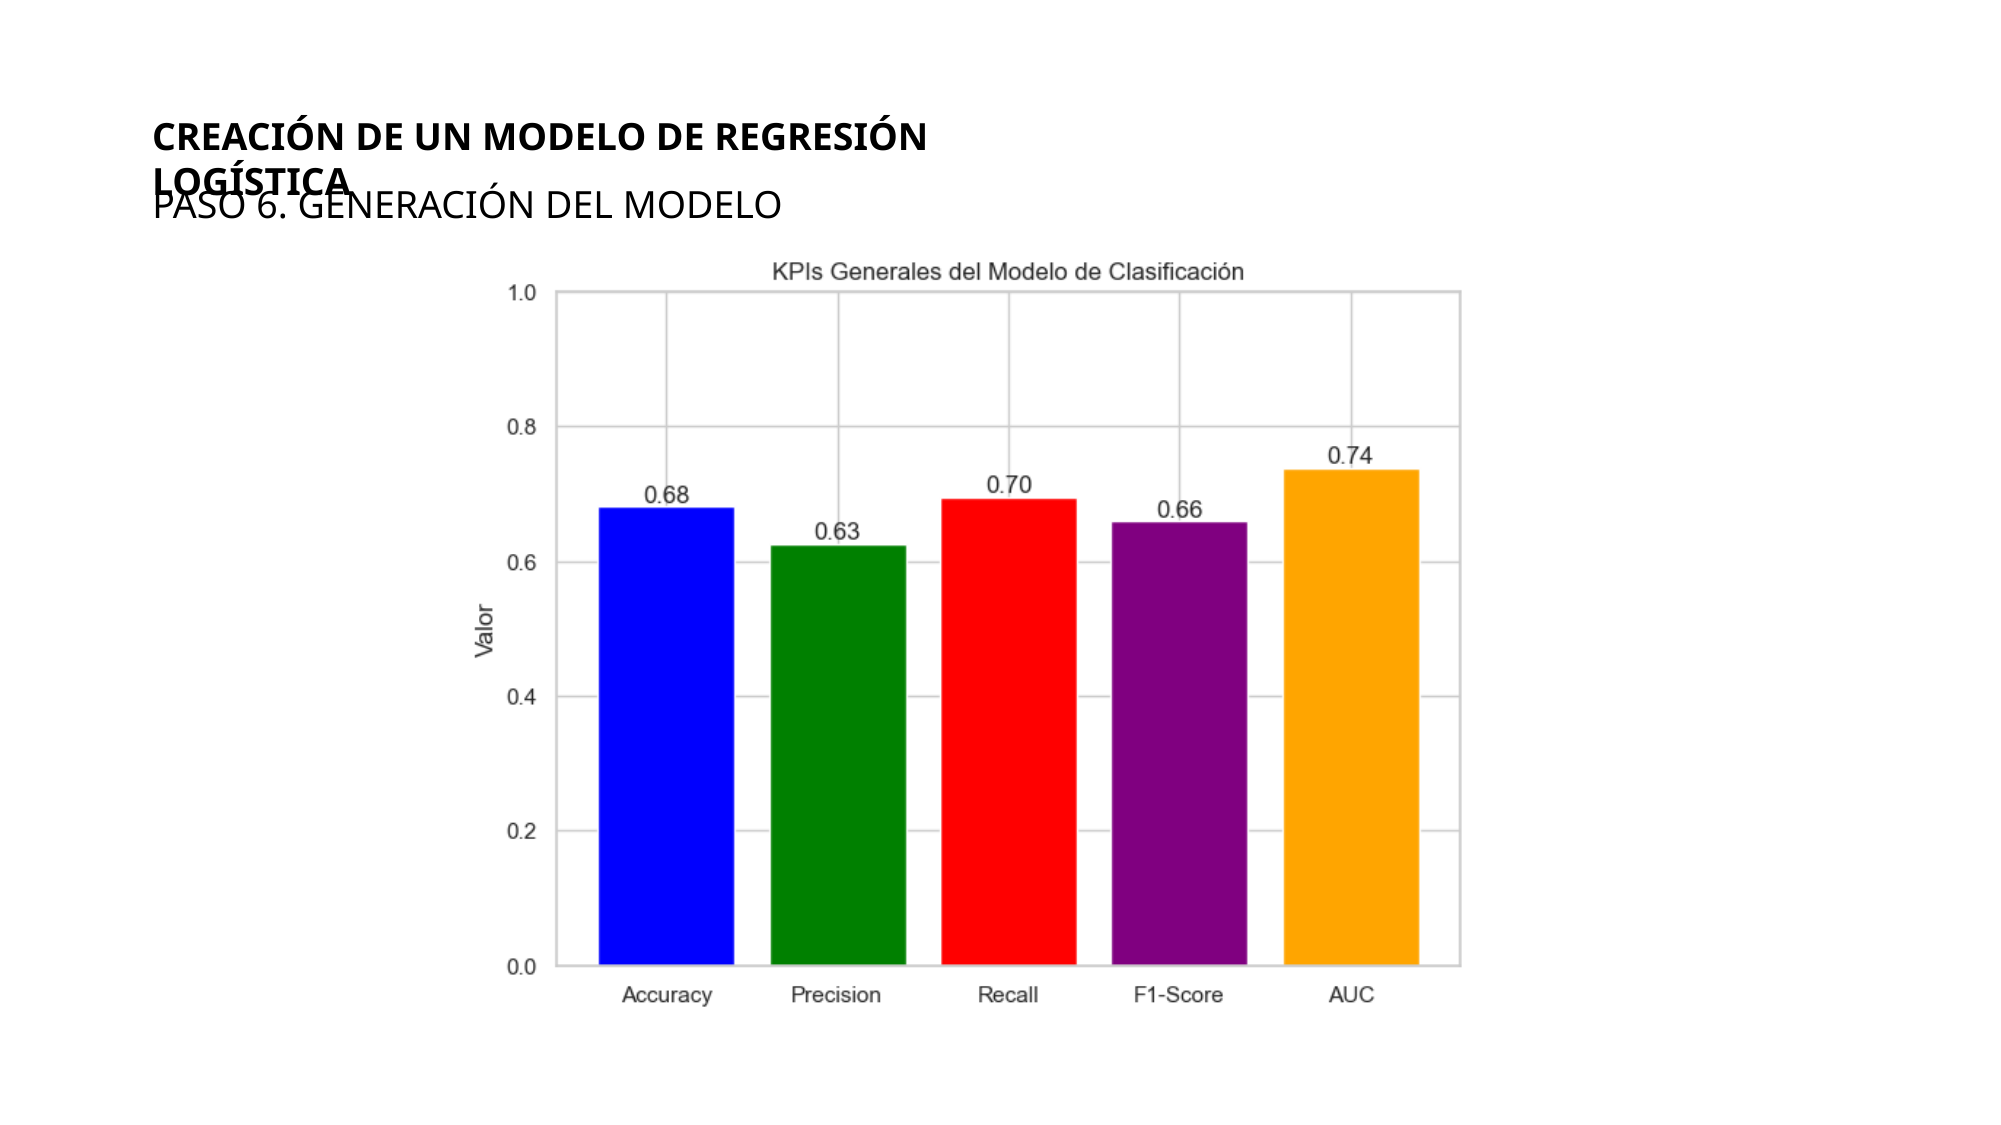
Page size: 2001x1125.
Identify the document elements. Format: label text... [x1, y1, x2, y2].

text_box PASO 6. GENERACIÓN DEL MODELO [137, 173, 877, 233]
text_box CREACIÓN DE UN MODELO DE REGRESIÓN LOGÍSTICA [137, 105, 1113, 211]
picture [461, 248, 1476, 1021]
